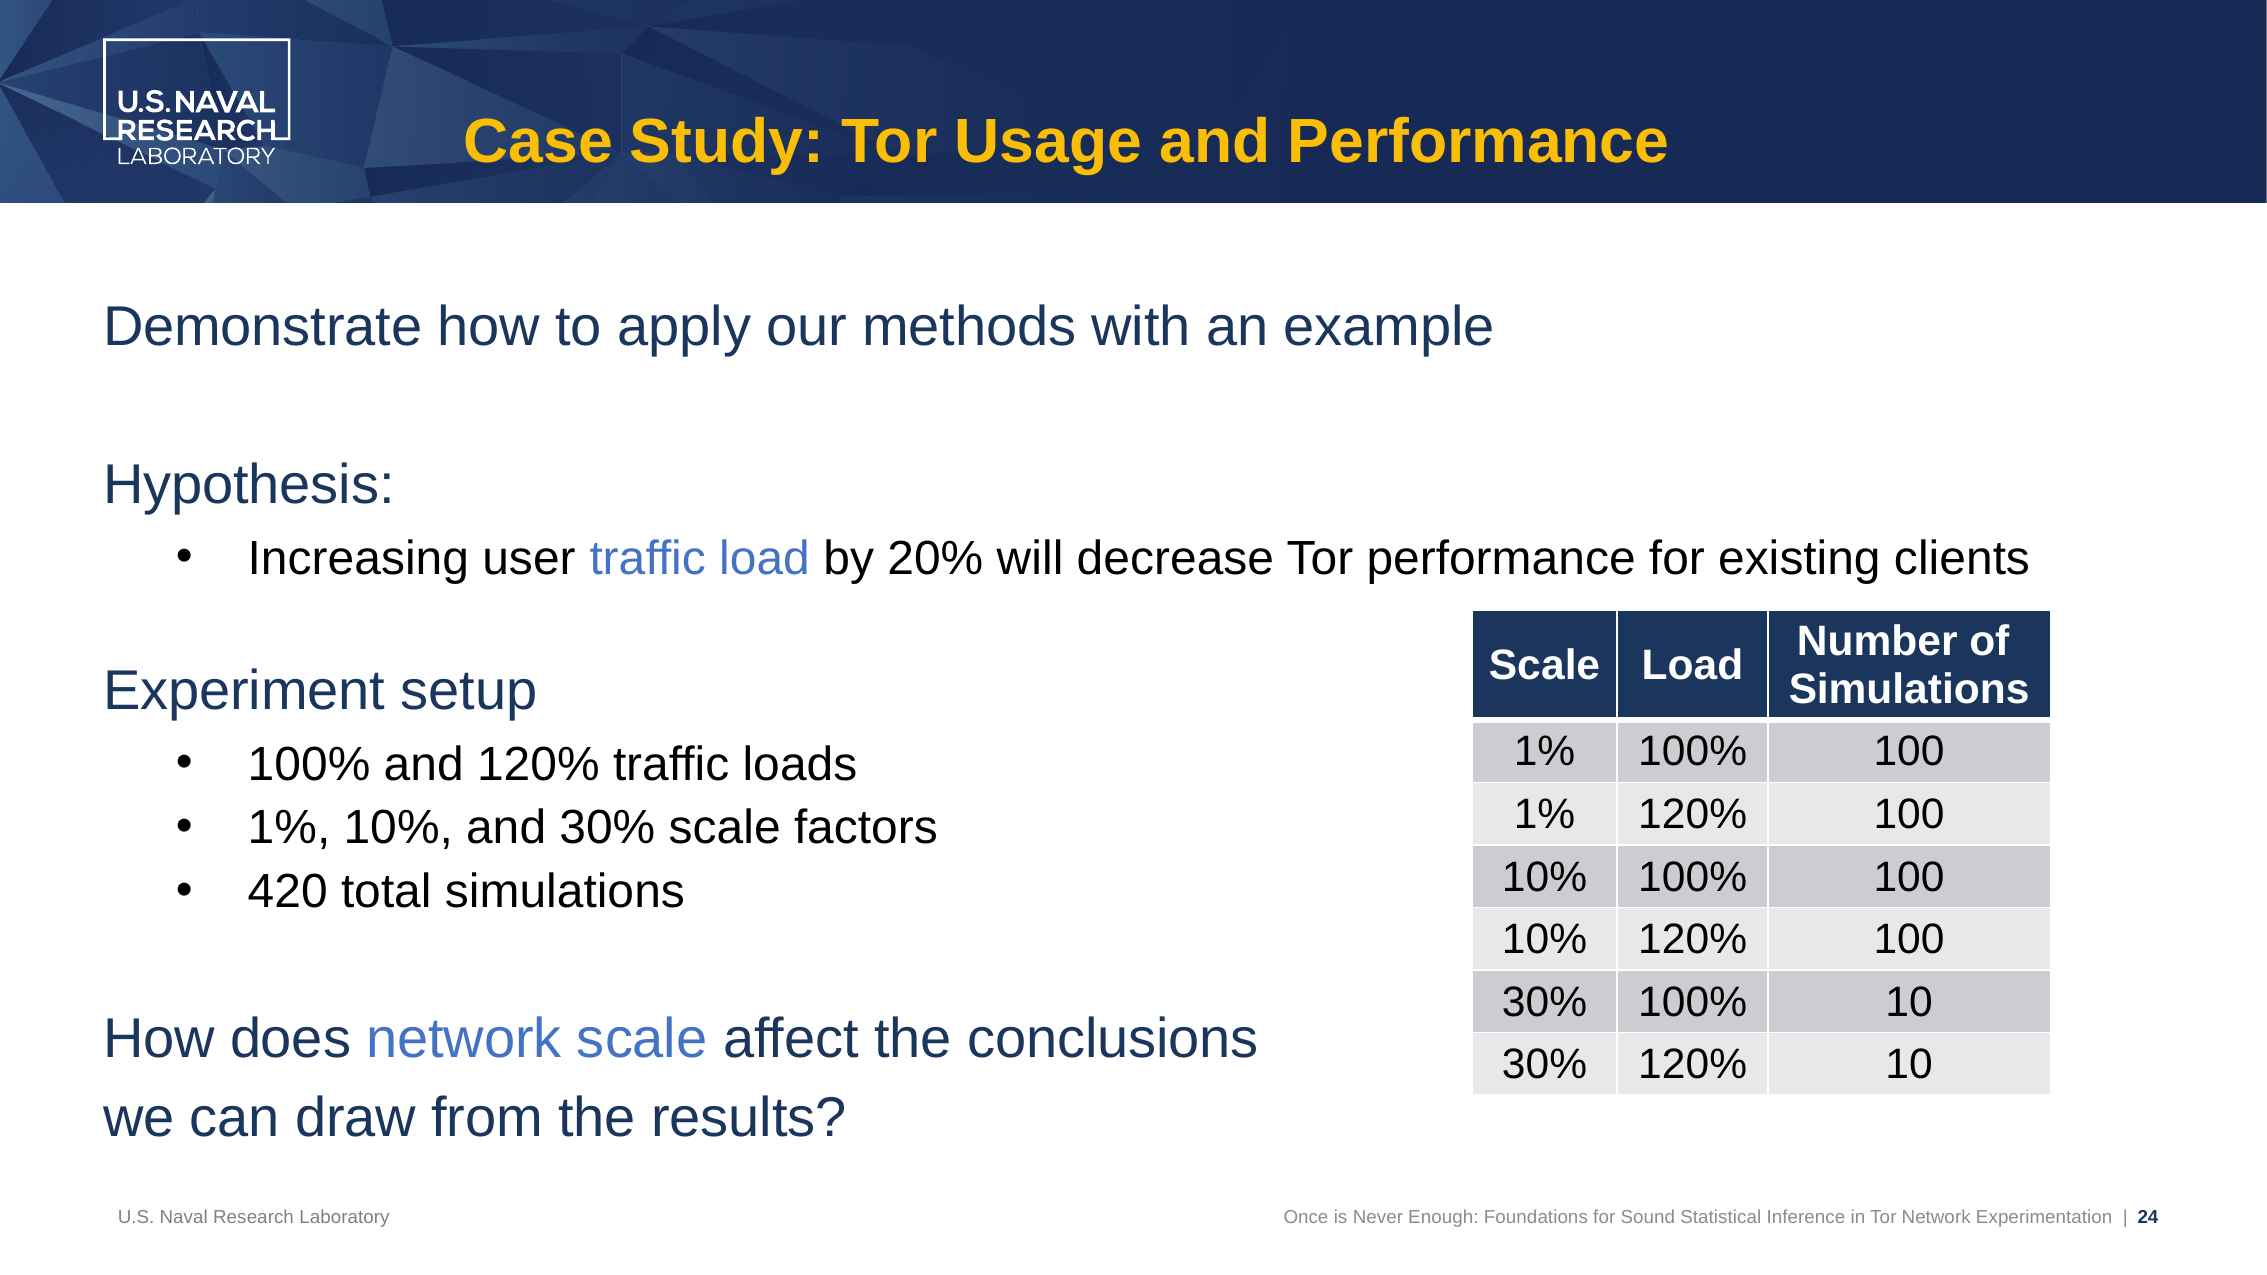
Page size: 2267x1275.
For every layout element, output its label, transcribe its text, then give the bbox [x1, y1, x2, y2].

table_cell 100 [1769, 846, 2050, 907]
table_cell 120% [1618, 908, 1767, 969]
table_cell 30% [1473, 971, 1616, 1032]
table_cell 10 [1769, 971, 2050, 1032]
slide_number Once is Never Enough: Foundations for Sound Statistical Inference in Tor Network Experimentation | 24 [1255, 1181, 2159, 1250]
table_cell 100% [1618, 846, 1767, 907]
table_header Number of Simulations [1769, 611, 2050, 717]
table_cell 10 [1769, 1033, 2050, 1094]
table_cell 120% [1618, 783, 1767, 844]
table_cell 1% [1473, 783, 1616, 844]
table_cell 100% [1618, 971, 1767, 1032]
picture [0, 0, 2267, 203]
table_cell 100% [1618, 723, 1767, 782]
title Case Study: Tor Usage and Performance [463, 104, 2113, 180]
table_header Load [1618, 611, 1767, 717]
table_cell 10% [1473, 908, 1616, 969]
table_cell 100 [1769, 723, 2050, 782]
table_cell 10% [1473, 846, 1616, 907]
table_cell 30% [1473, 1033, 1616, 1094]
table_cell 120% [1618, 1033, 1767, 1094]
list Demonstrate how to apply our methods with an example Hypothesis: Increasing user traffic load by 20% will decrease Tor performance for existing clients Experiment setup 100% and 120% traffic loads 1%, 10%, and 30% scale factors 420 total simulations How does network scale affect the conclusions we can draw from the results? [103, 289, 2159, 1152]
table_header Scale [1473, 611, 1616, 717]
table_cell 100 [1769, 783, 2050, 844]
table_cell 100 [1769, 908, 2050, 969]
footer U.S. Naval Research Laboratory [103, 1181, 868, 1250]
table_cell 1% [1473, 723, 1616, 782]
